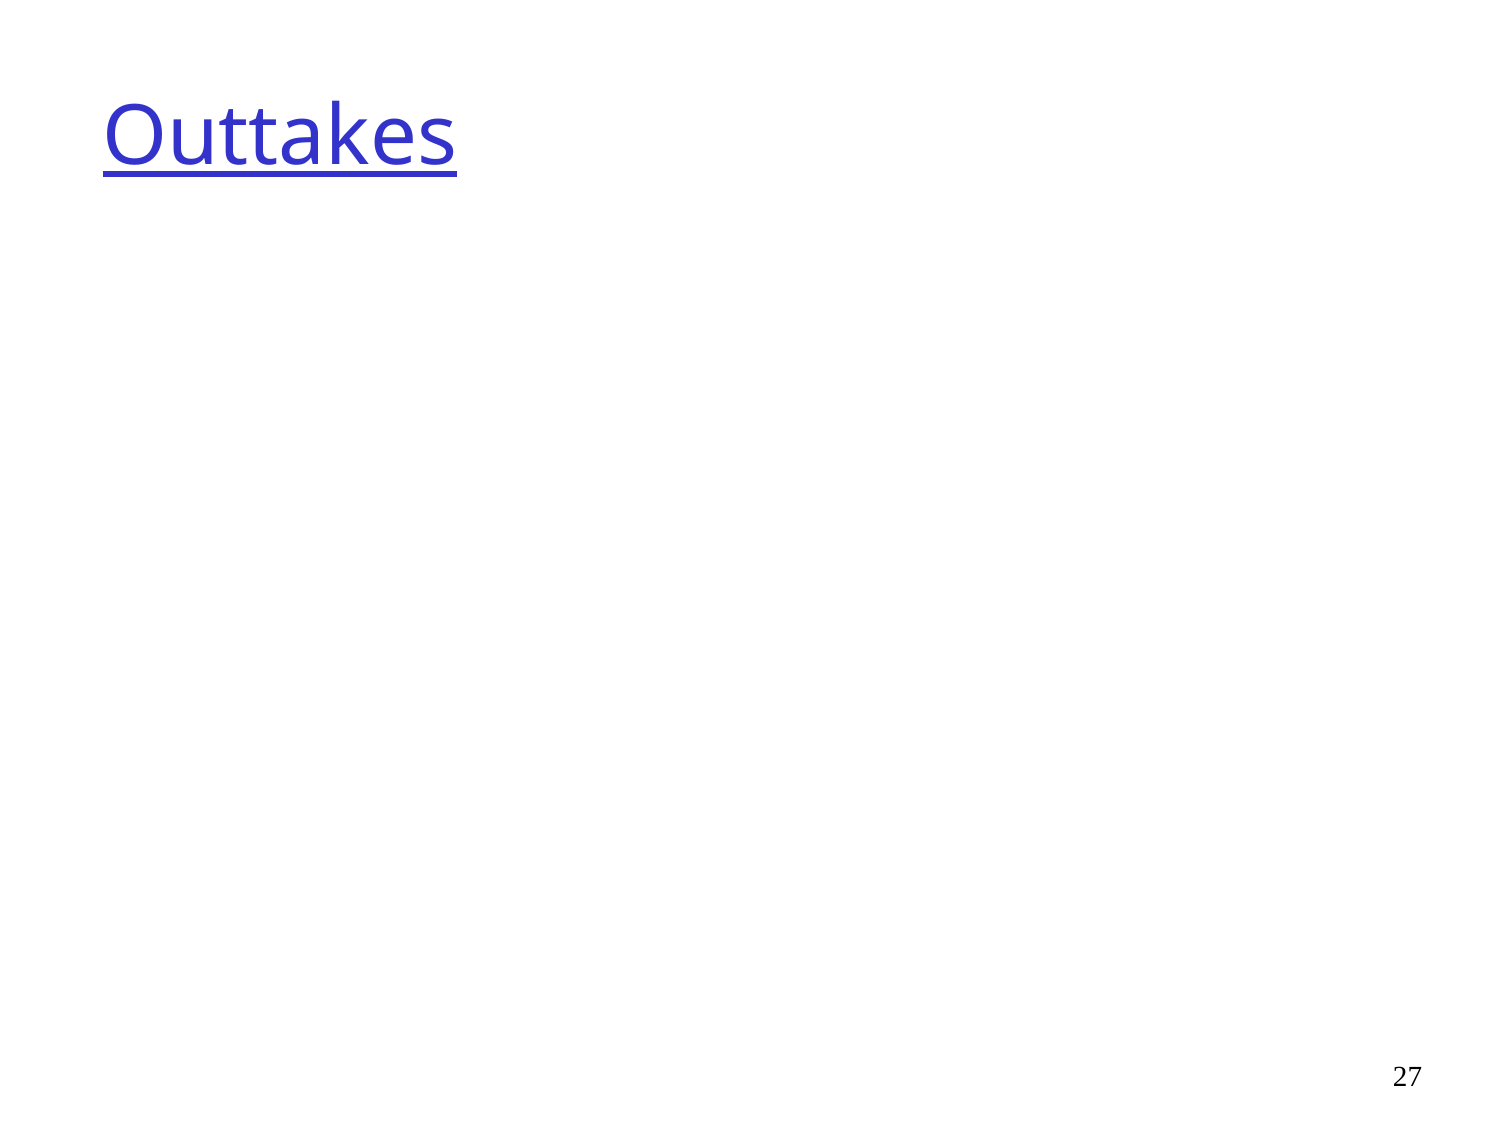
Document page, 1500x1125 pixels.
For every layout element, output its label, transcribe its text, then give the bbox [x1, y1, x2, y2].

slide_number 27 [1362, 1049, 1438, 1125]
title Outtakes [87, 37, 1363, 225]
